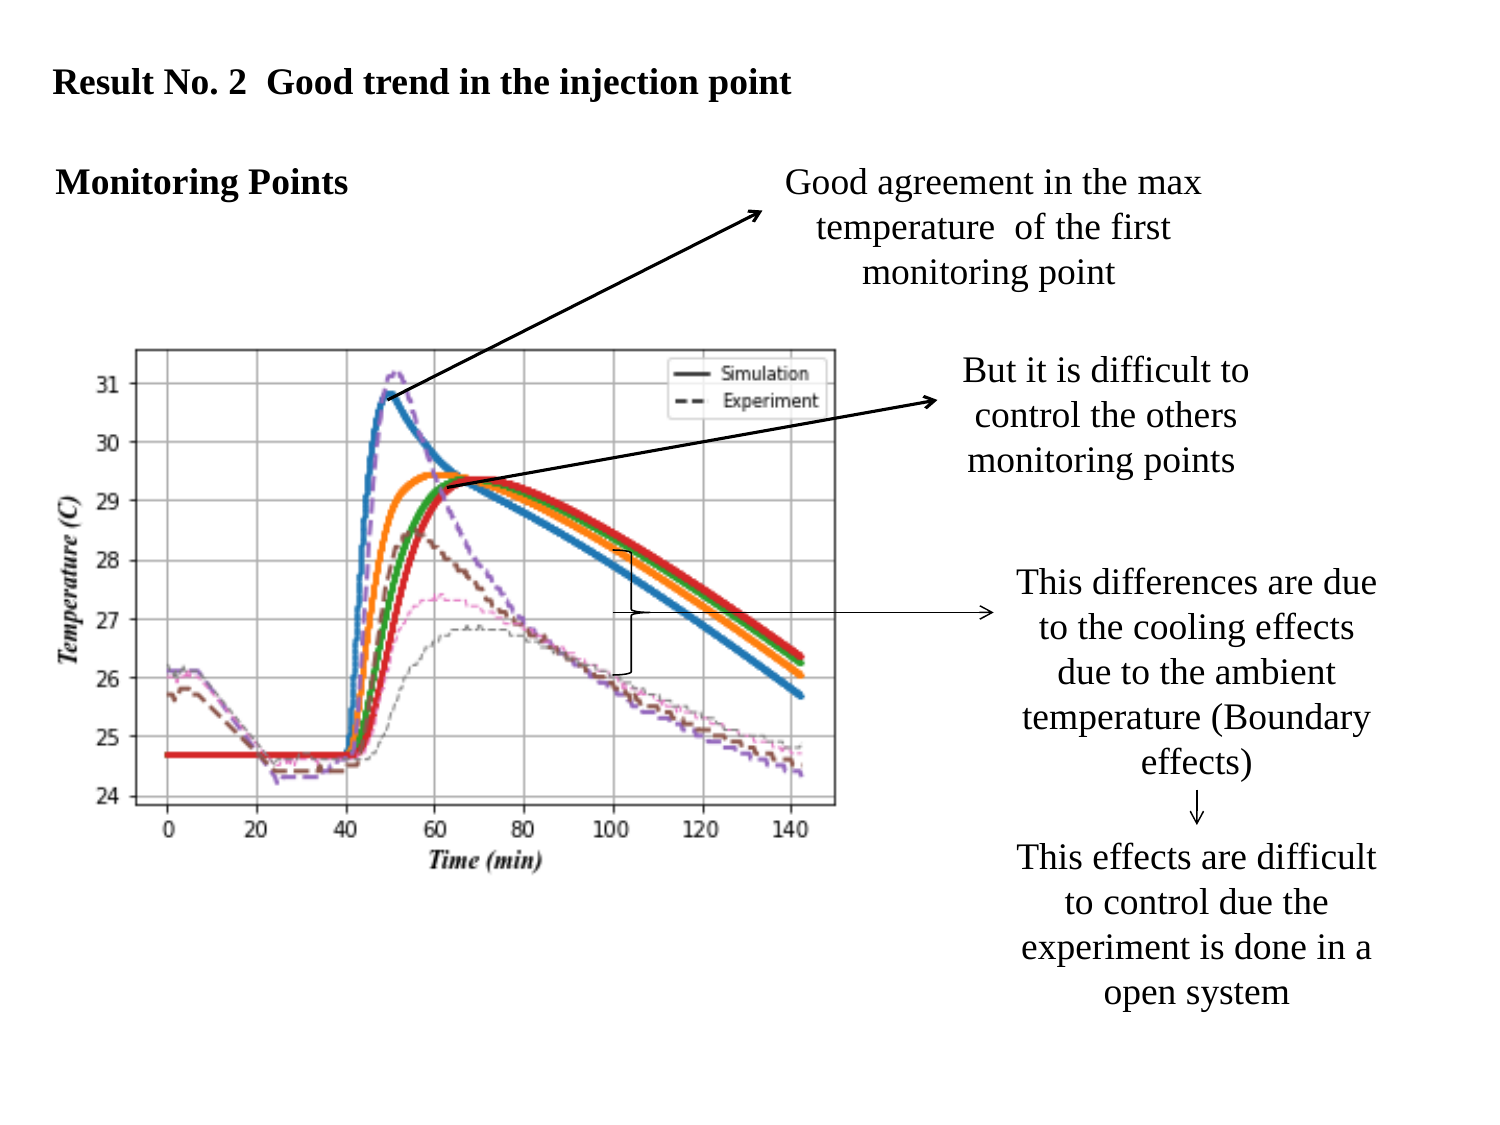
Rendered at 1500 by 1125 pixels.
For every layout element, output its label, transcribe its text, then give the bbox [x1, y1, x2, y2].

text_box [387, 210, 763, 401]
text_box Monitoring Points [40, 149, 762, 210]
text_box This effects are difficult to control due the experiment is done in a open system [993, 824, 1400, 1020]
text_box But it is difficult to control the others monitoring points [937, 337, 1275, 488]
picture [763, 337, 848, 399]
picture [46, 337, 848, 888]
text_box Result No. 2 Good trend in the injection point [37, 49, 1188, 110]
text_box Good agreement in the max temperature of the first monitoring point [762, 149, 1225, 300]
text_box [446, 399, 938, 488]
text_box This differences are due to the cooling effects due to the ambient temperature (Boundary effects) [993, 549, 1400, 790]
